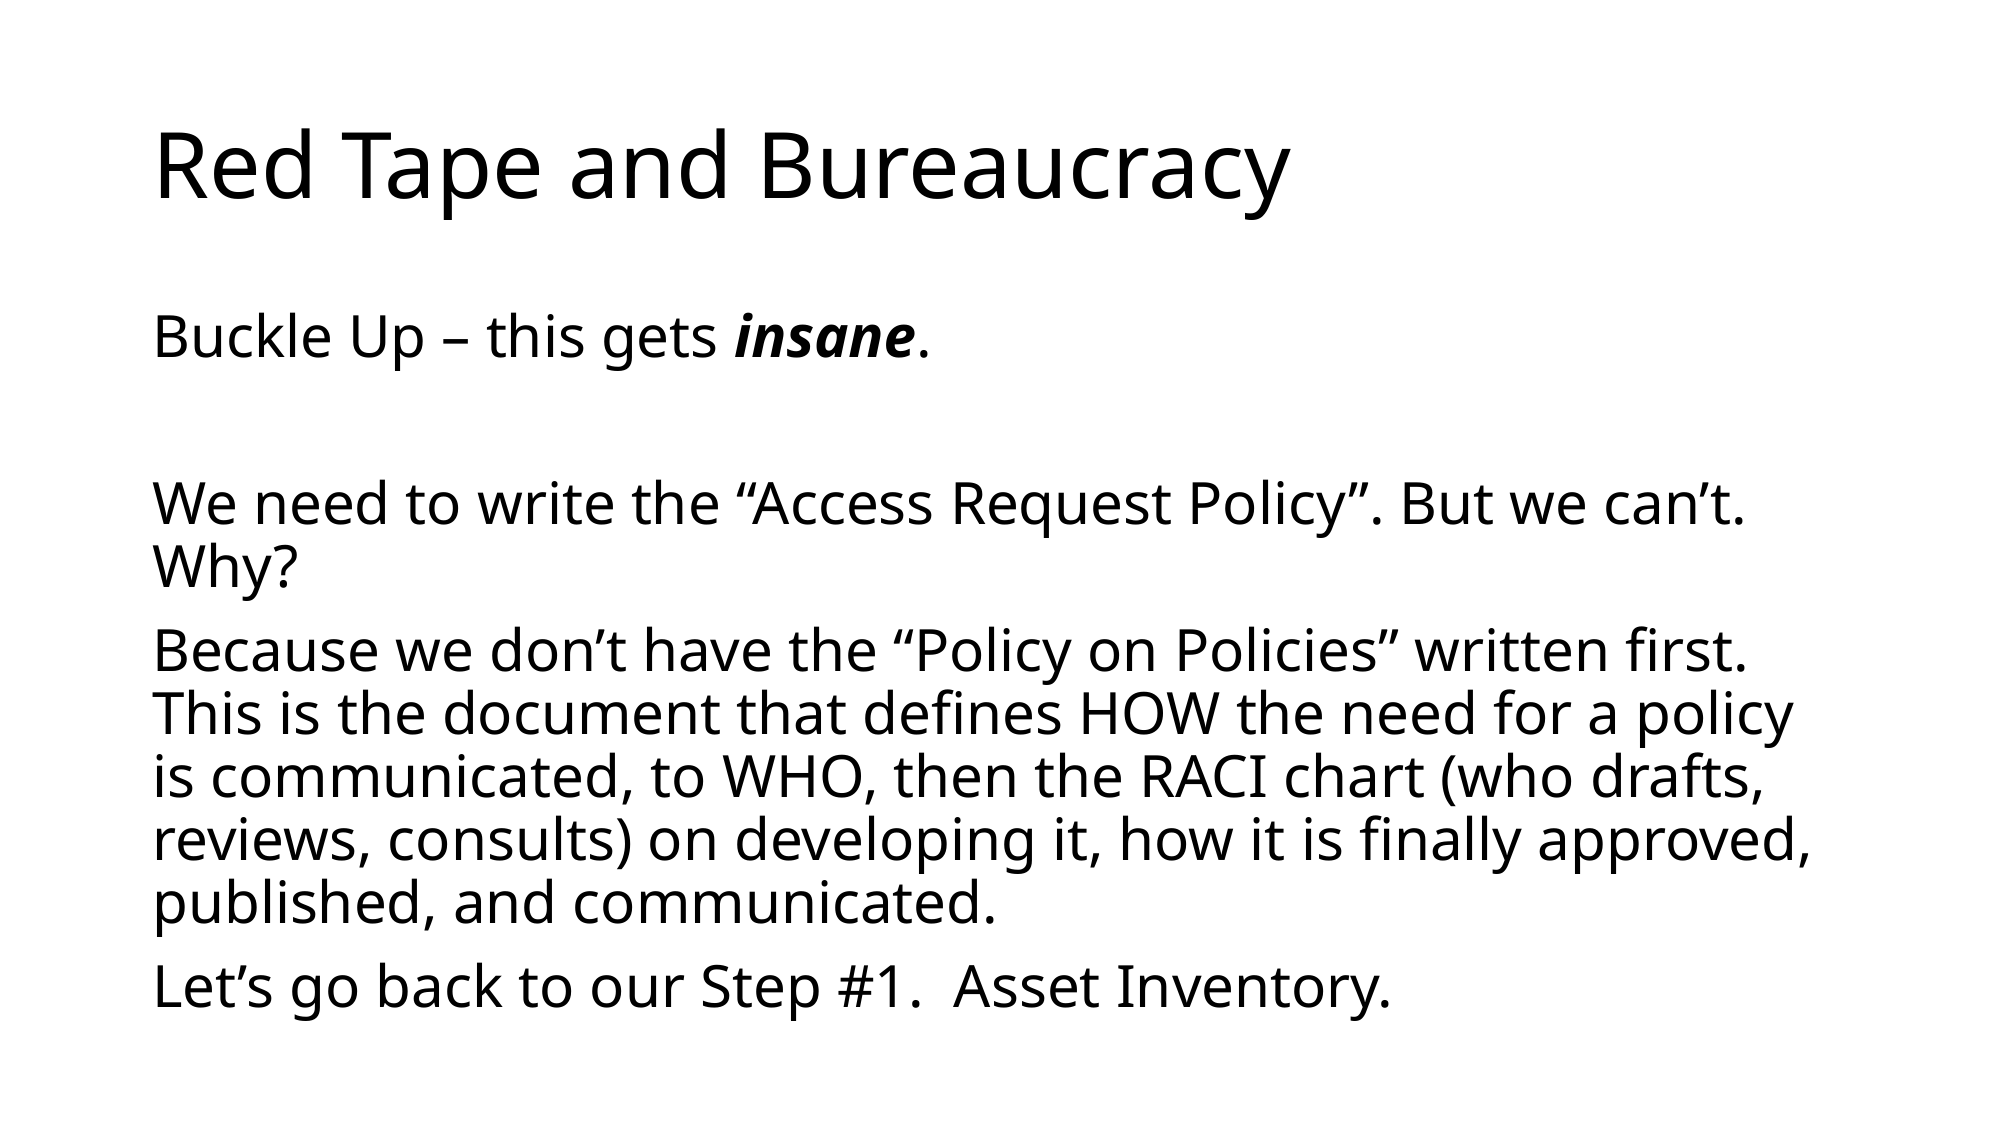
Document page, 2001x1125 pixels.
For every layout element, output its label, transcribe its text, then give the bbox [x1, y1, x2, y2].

list Buckle Up – this gets insane. We need to write the “Access Request Policy”. But we can’t. Why? Because we don’t have the “Policy on Policies” written first. This is the document that defines HOW the need for a policy is communicated, to WHO, then the RACI chart (who drafts, reviews, consults) on developing it, how it is finally approved, published, and communicated. Let’s go back to our Step #1. Asset Inventory. [137, 299, 1863, 1014]
title Red Tape and Bureaucracy [137, 59, 1863, 278]
